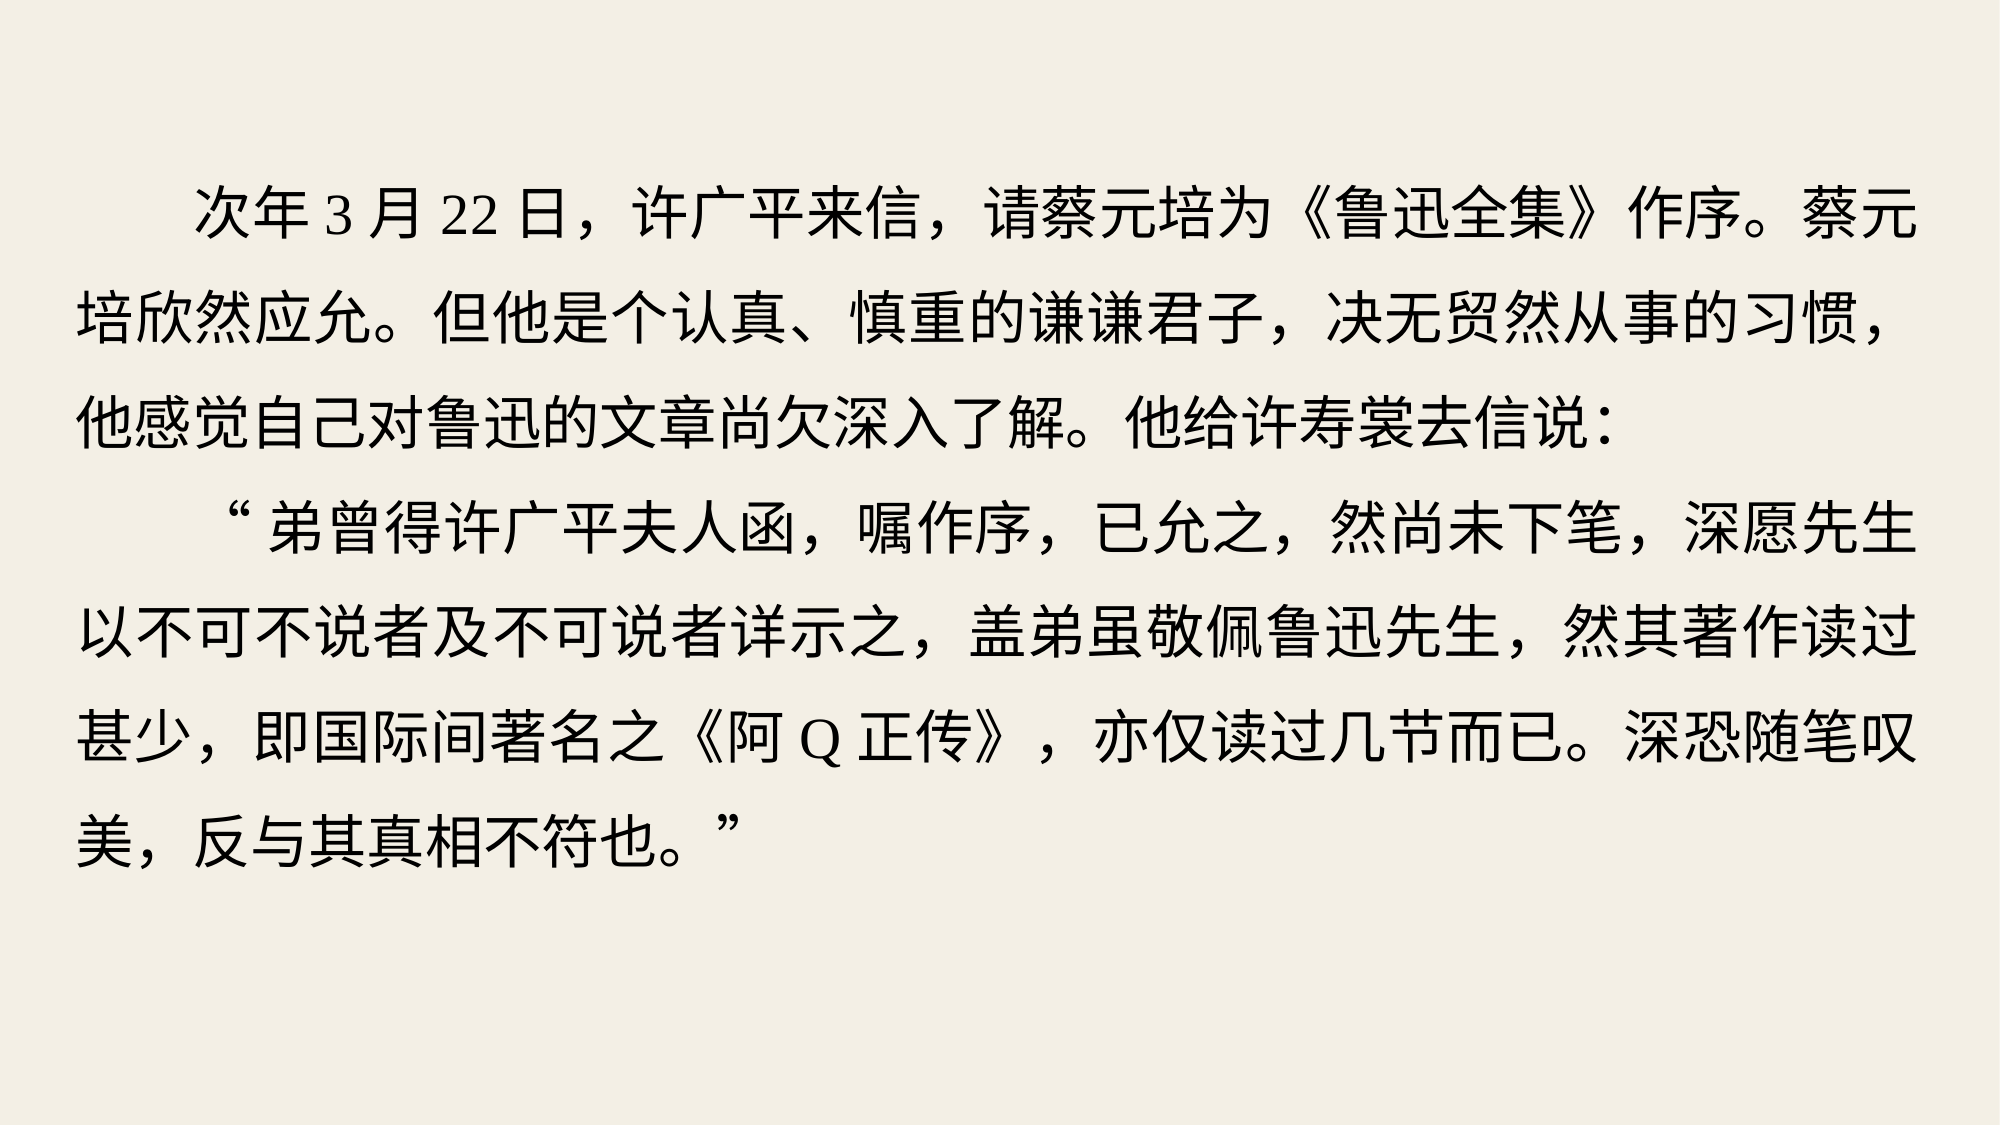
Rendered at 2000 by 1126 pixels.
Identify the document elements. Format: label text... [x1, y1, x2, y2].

text_box 次年3月22日，许广平来信，请蔡元培为《鲁迅全集》作序。蔡元培欣然应允。但他是个认真、慎重的谦谦君子，决无贸然从事的习惯，他感觉自己对鲁迅的文章尚欠深入了解。他给许寿裳去信说： “弟曾得许广平夫人函，嘱作序，已允之，然尚未下笔，深愿先生以不可不说者及不可说者详示之，盖弟虽敬佩鲁迅先生，然其著作读过甚少，即国际间著名之《阿Q正传》，亦仅读过几节而已。深恐随笔叹美，反与其真相不符也。” [55, 130, 1939, 886]
